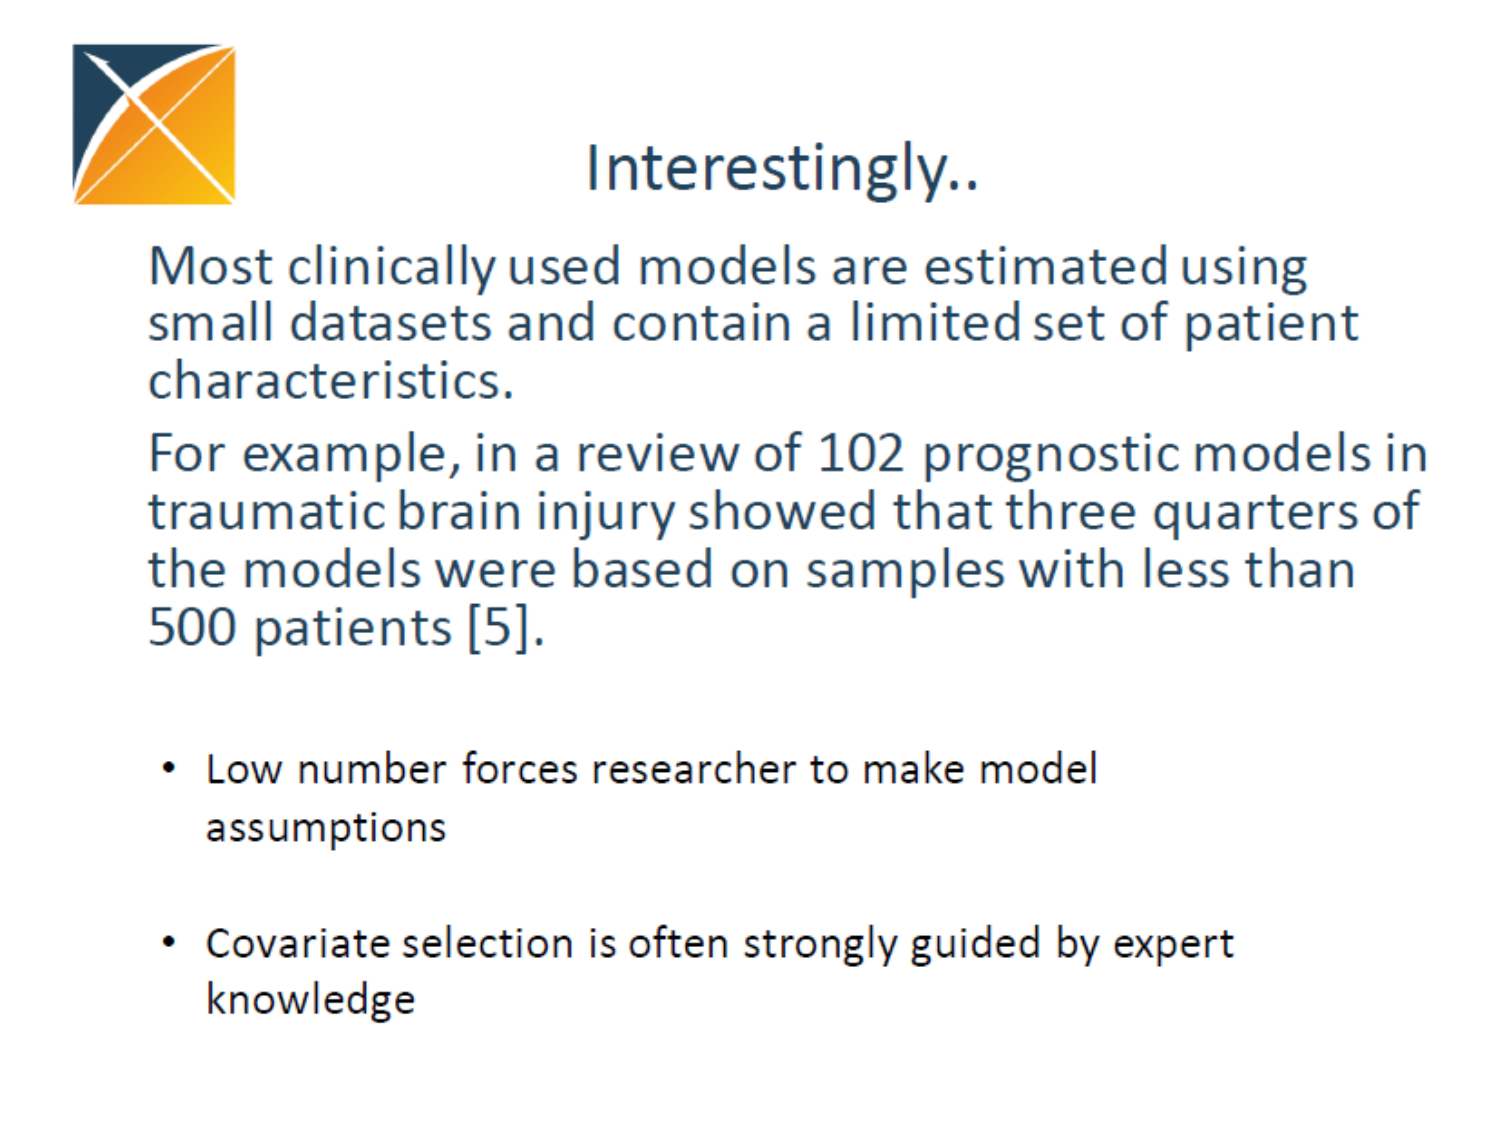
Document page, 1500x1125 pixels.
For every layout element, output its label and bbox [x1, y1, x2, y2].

picture [64, 36, 1442, 1025]
